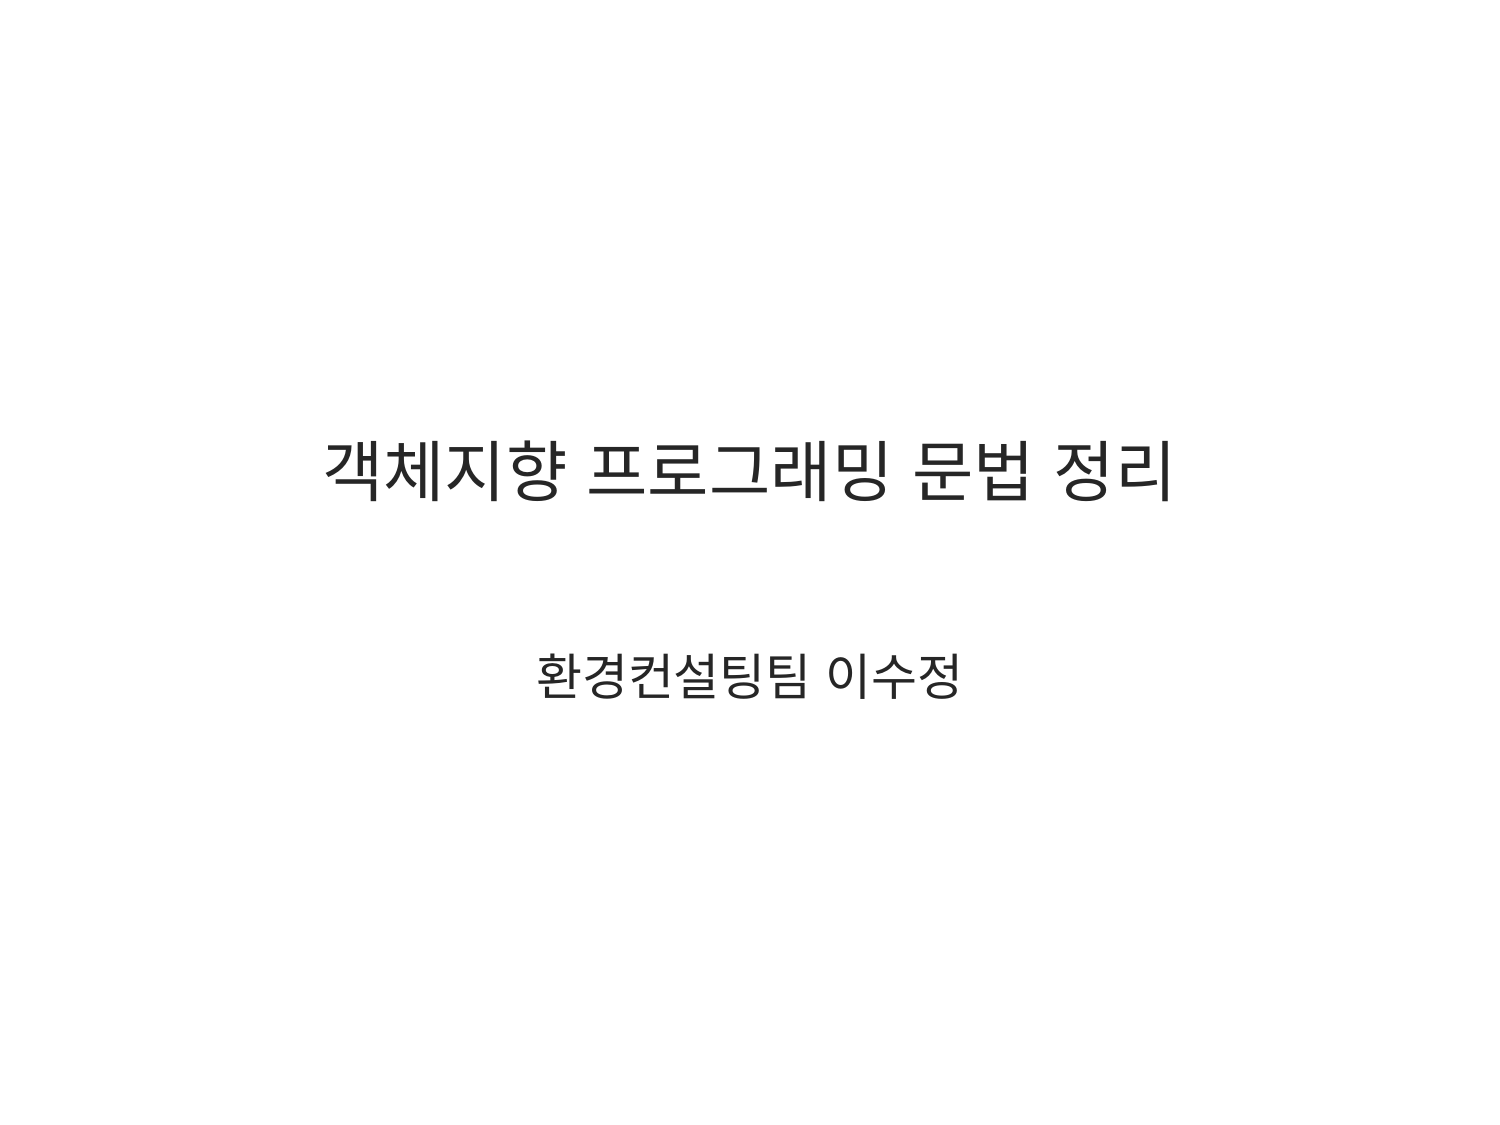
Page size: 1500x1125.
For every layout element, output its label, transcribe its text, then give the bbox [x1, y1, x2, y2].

title 객체지향 프로그래밍 문법 정리 [112, 349, 1388, 591]
subtitle 환경컨설팅팀 이수정 [225, 637, 1275, 925]
